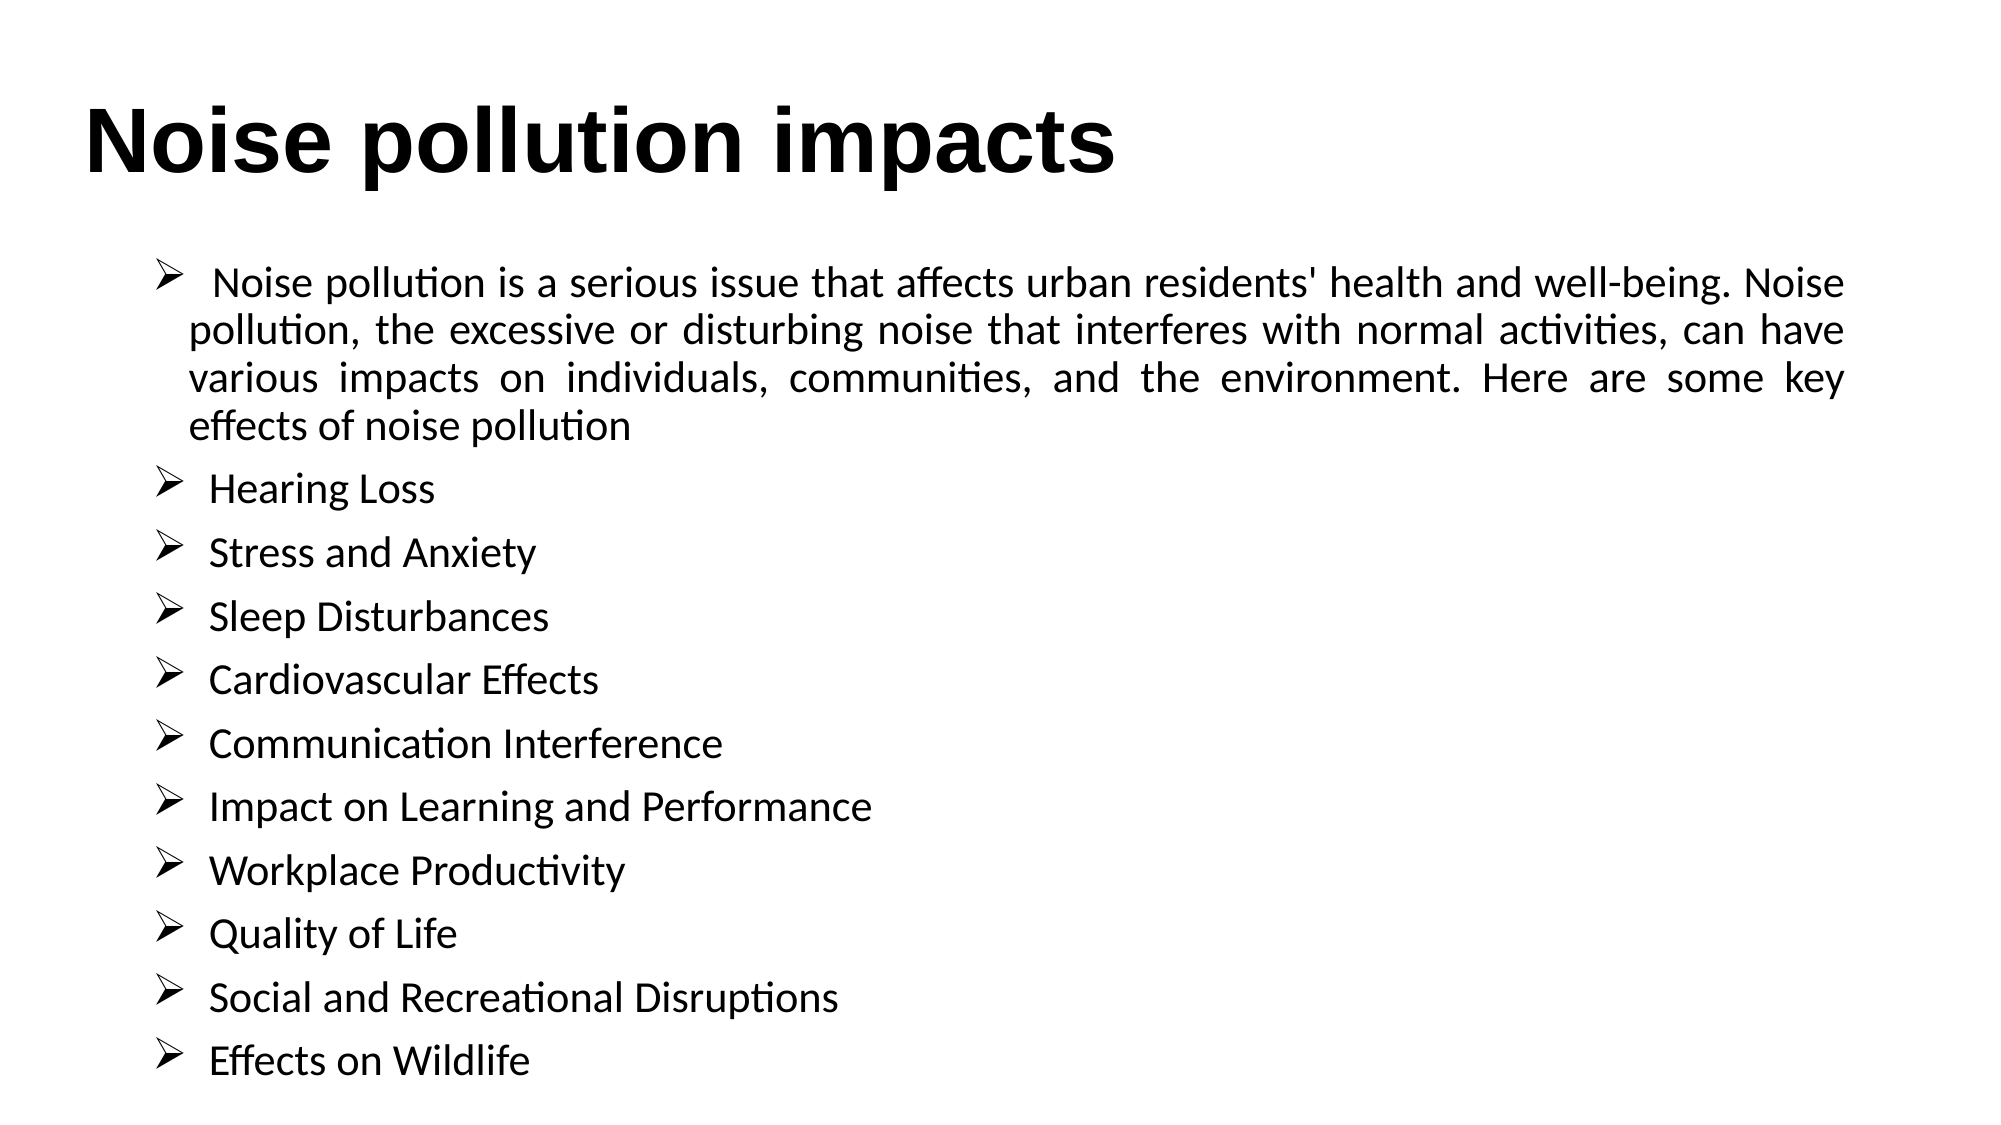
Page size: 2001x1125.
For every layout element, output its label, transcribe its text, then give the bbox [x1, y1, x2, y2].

list Noise pollution is a serious issue that affects urban residents' health and well-being. Noise pollution, the excessive or disturbing noise that interferes with normal activities, can have various impacts on individuals, communities, and the environment. Here are some key effects of noise pollution Hearing Loss Stress and Anxiety Sleep Disturbances Cardiovascular Effects Communication Interference Impact on Learning and Performance Workplace Productivity Quality of Life Social and Recreational Disruptions Effects on Wildlife [137, 251, 1863, 1094]
title Noise pollution impacts [69, 34, 1795, 252]
